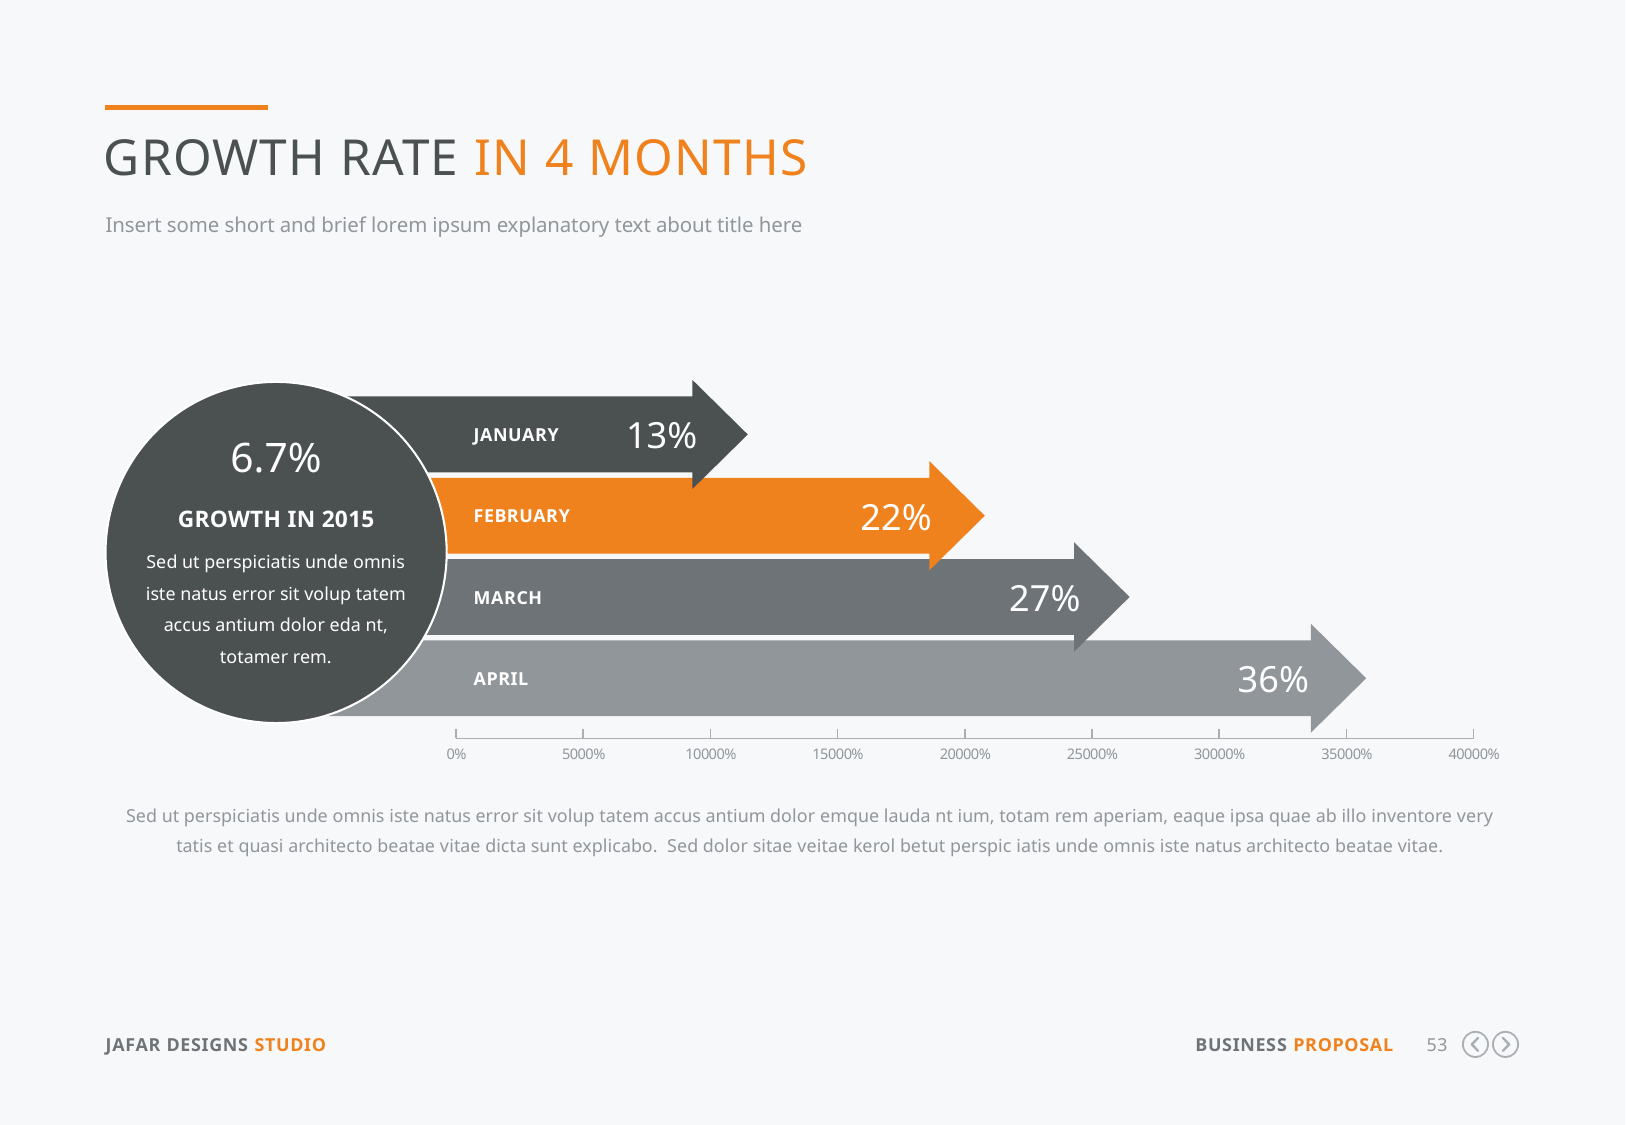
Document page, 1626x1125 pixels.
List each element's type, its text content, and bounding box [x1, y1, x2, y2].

text_box [347, 395, 424, 463]
text_box [104, 442, 424, 663]
text_box [325, 642, 424, 718]
chart [424, 363, 1521, 773]
text_box 6.7% [144, 432, 408, 481]
text_box [153, 380, 399, 432]
list Growth rate in 4 months [103, 125, 1518, 187]
text_box Growth in 2015 [144, 493, 408, 533]
text_box [148, 667, 404, 725]
text_box Sed ut perspiciatis unde omnis iste natus error sit volup tatem accus antium dolor emque lauda nt ium, totam rem aperiam, eaque ipsa quae ab illo inventore very tatis et quasi architecto beatae vitae dicta sunt explicabo. Sed dolor sitae veitae kerol betut perspic iatis unde omnis iste natus architecto beatae vitae. [105, 797, 1518, 856]
list Insert some short and brief lorem ipsum explanatory text about title here [105, 209, 1519, 241]
text_box Sed ut perspiciatis unde omnis iste natus error sit volup tatem accus antium dolor eda nt, totamer rem. [144, 540, 408, 667]
